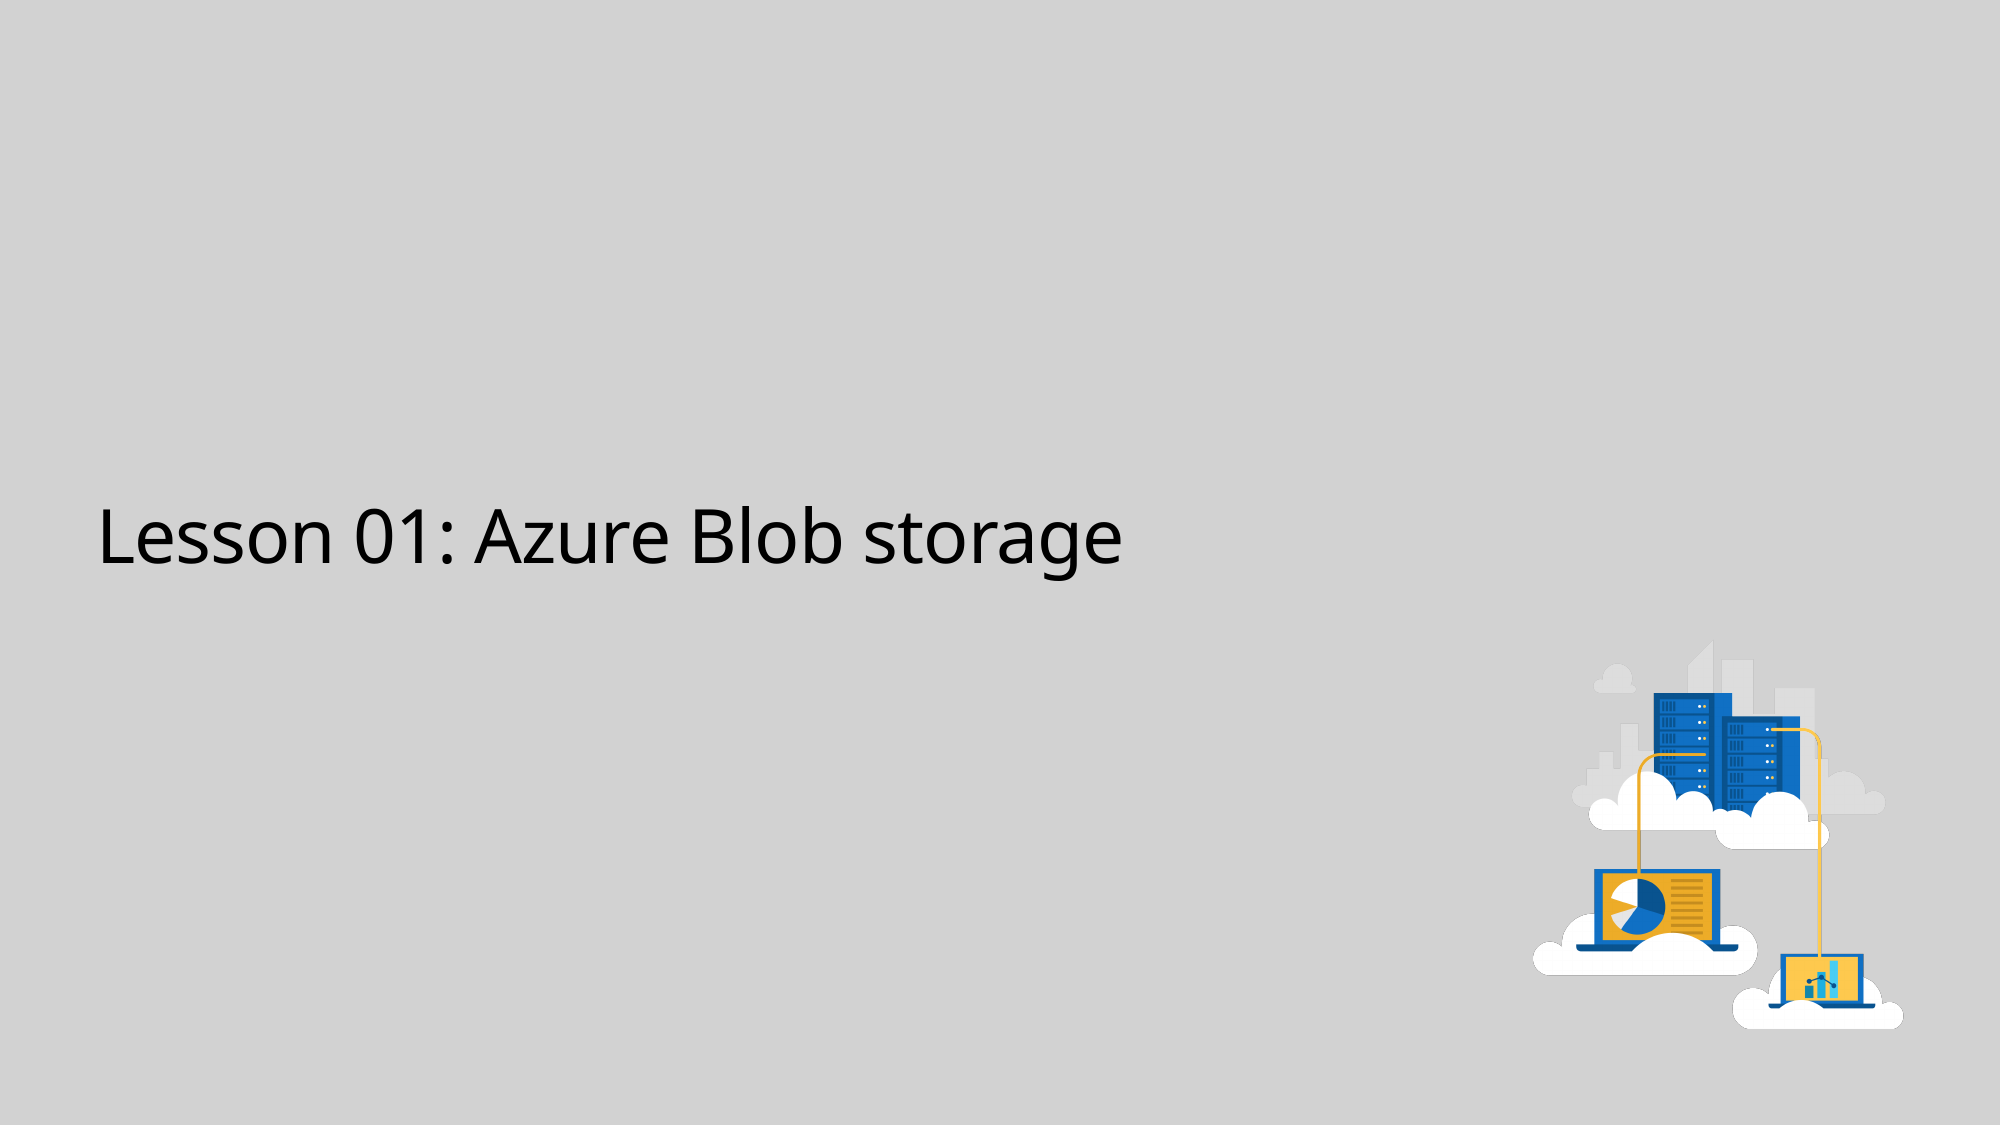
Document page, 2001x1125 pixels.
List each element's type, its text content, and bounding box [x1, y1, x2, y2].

picture [1532, 639, 1905, 1029]
title Lesson 01: Azure Blob storage [96, 391, 1596, 580]
